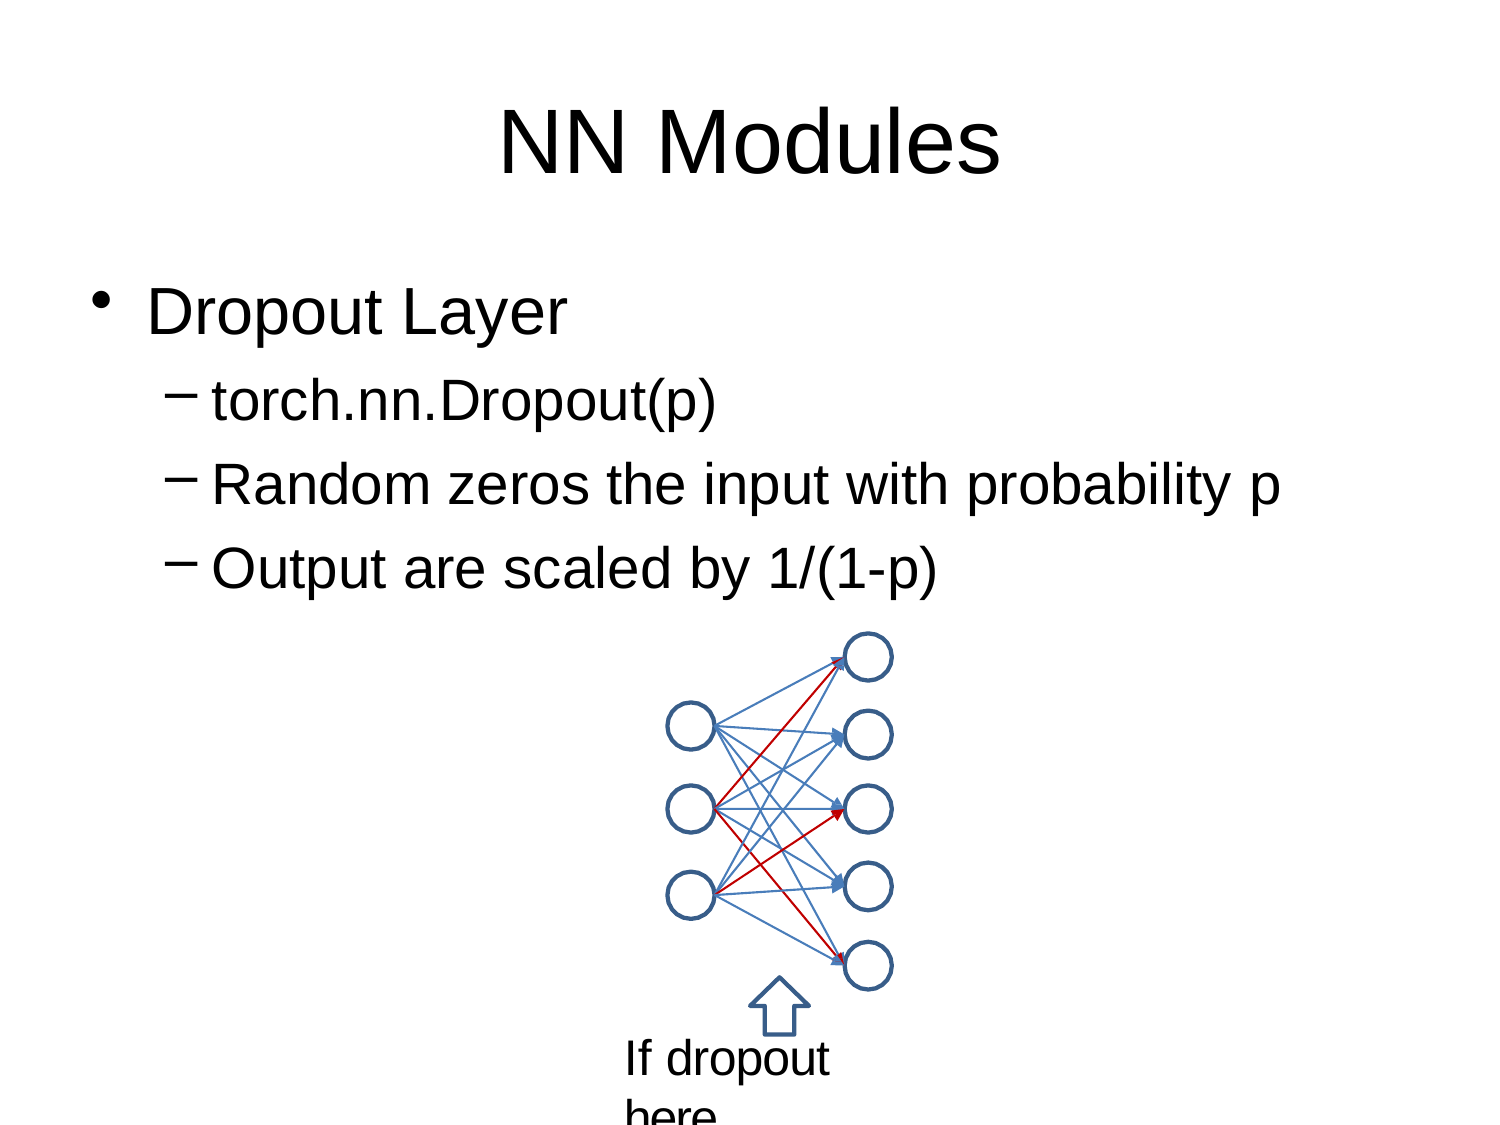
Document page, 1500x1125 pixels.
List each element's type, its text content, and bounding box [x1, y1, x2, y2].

text_box [714, 656, 845, 892]
text_box [713, 667, 836, 808]
text_box [714, 734, 845, 893]
text_box [770, 794, 782, 807]
text_box [667, 871, 715, 919]
text_box [762, 837, 782, 850]
text_box [761, 865, 783, 889]
text_box [716, 725, 759, 756]
text_box [805, 783, 844, 808]
text_box [803, 837, 836, 877]
text_box [844, 633, 892, 681]
text_box [844, 862, 892, 911]
text_box Dropout Layer torch.nn.Dropout(p) Random zeros the input with probability p Output are scaled by 1/(1-p) [87, 249, 1286, 601]
text_box [713, 894, 845, 966]
text_box [667, 785, 715, 833]
text_box [748, 790, 760, 807]
text_box [715, 662, 832, 725]
text_box [782, 852, 804, 888]
text_box [838, 872, 845, 885]
text_box [743, 844, 749, 852]
title NN Modules [495, 79, 1005, 249]
text_box [742, 777, 749, 789]
text_box [715, 769, 781, 807]
text_box [760, 783, 769, 794]
text_box [715, 808, 845, 893]
text_box If dropout here [621, 1023, 934, 1125]
text_box [783, 729, 802, 733]
text_box [716, 808, 749, 831]
text_box [769, 828, 782, 847]
text_box [717, 727, 749, 768]
text_box [713, 808, 742, 843]
text_box [761, 811, 769, 827]
text_box [750, 977, 809, 1035]
text_box [783, 850, 845, 886]
text_box [844, 710, 892, 759]
text_box [749, 769, 761, 782]
text_box [783, 811, 804, 835]
text_box [802, 891, 839, 954]
text_box [844, 785, 892, 833]
text_box [667, 702, 715, 750]
text_box [751, 830, 761, 837]
text_box [786, 802, 844, 810]
text_box [830, 734, 843, 739]
text_box [844, 941, 892, 990]
text_box [805, 727, 844, 735]
text_box [714, 724, 780, 732]
text_box [781, 892, 844, 963]
text_box [750, 852, 760, 864]
text_box [830, 656, 844, 661]
text_box [784, 770, 804, 784]
text_box [784, 740, 833, 771]
text_box [713, 725, 742, 776]
text_box [714, 881, 845, 896]
text_box [761, 755, 782, 770]
